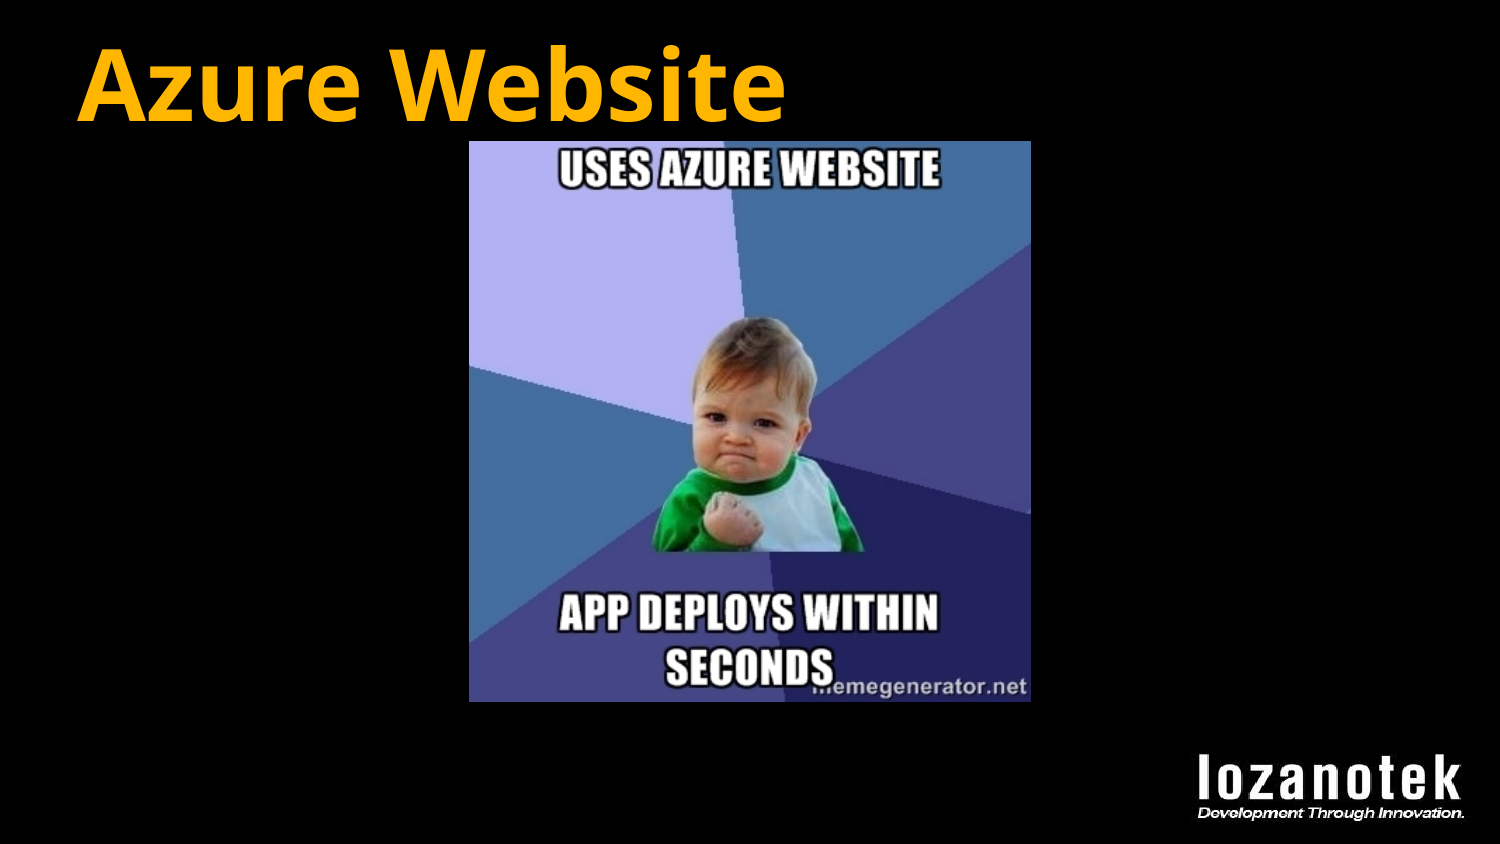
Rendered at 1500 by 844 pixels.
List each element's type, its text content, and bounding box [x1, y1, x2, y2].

title Azure Website [62, 27, 1438, 155]
picture [0, 0, 1500, 844]
